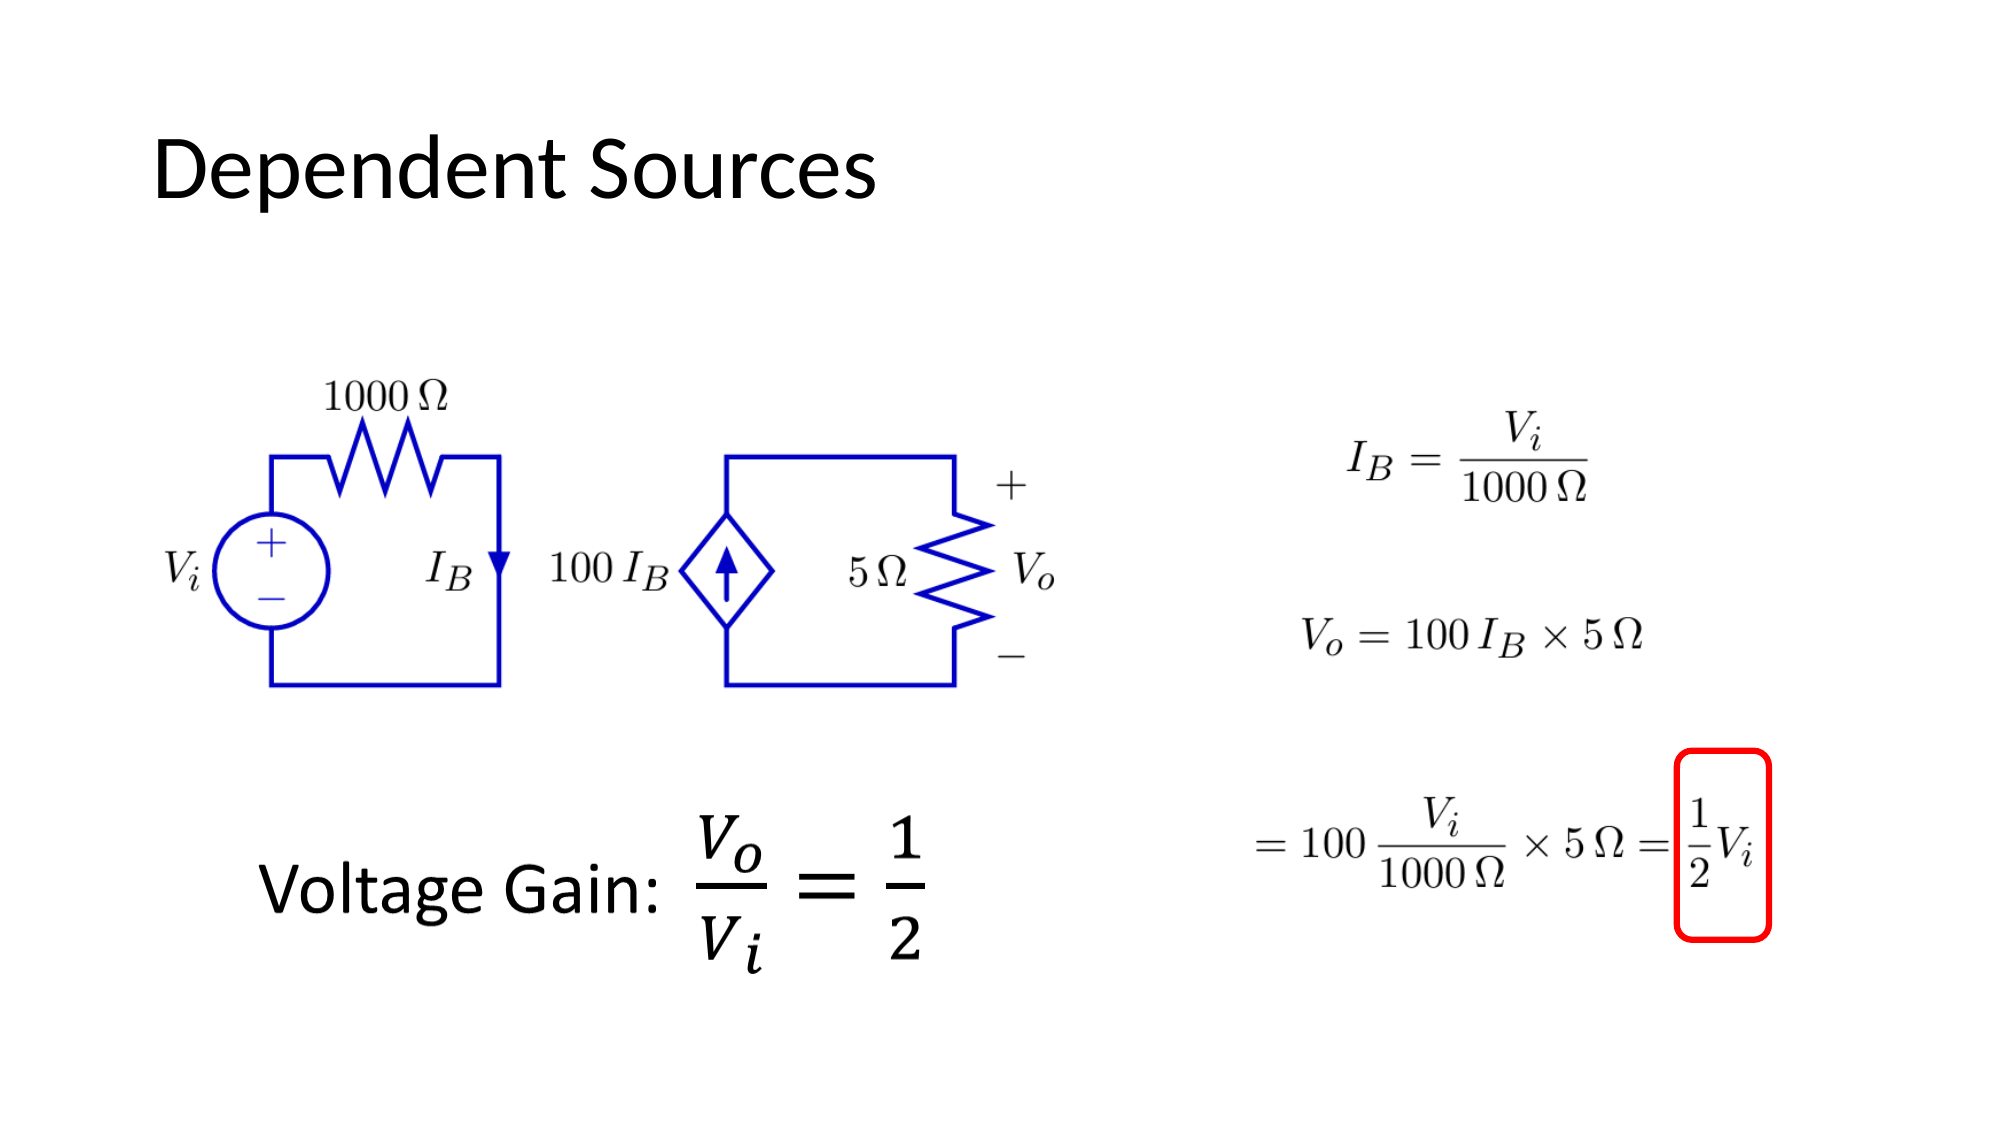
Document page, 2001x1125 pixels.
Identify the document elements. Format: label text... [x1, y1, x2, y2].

picture [1326, 371, 1602, 539]
text_box [242, 794, 968, 983]
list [117, 326, 1093, 746]
picture [1255, 750, 1770, 941]
picture [1278, 557, 1650, 704]
title Dependent Sources [137, 59, 1863, 278]
